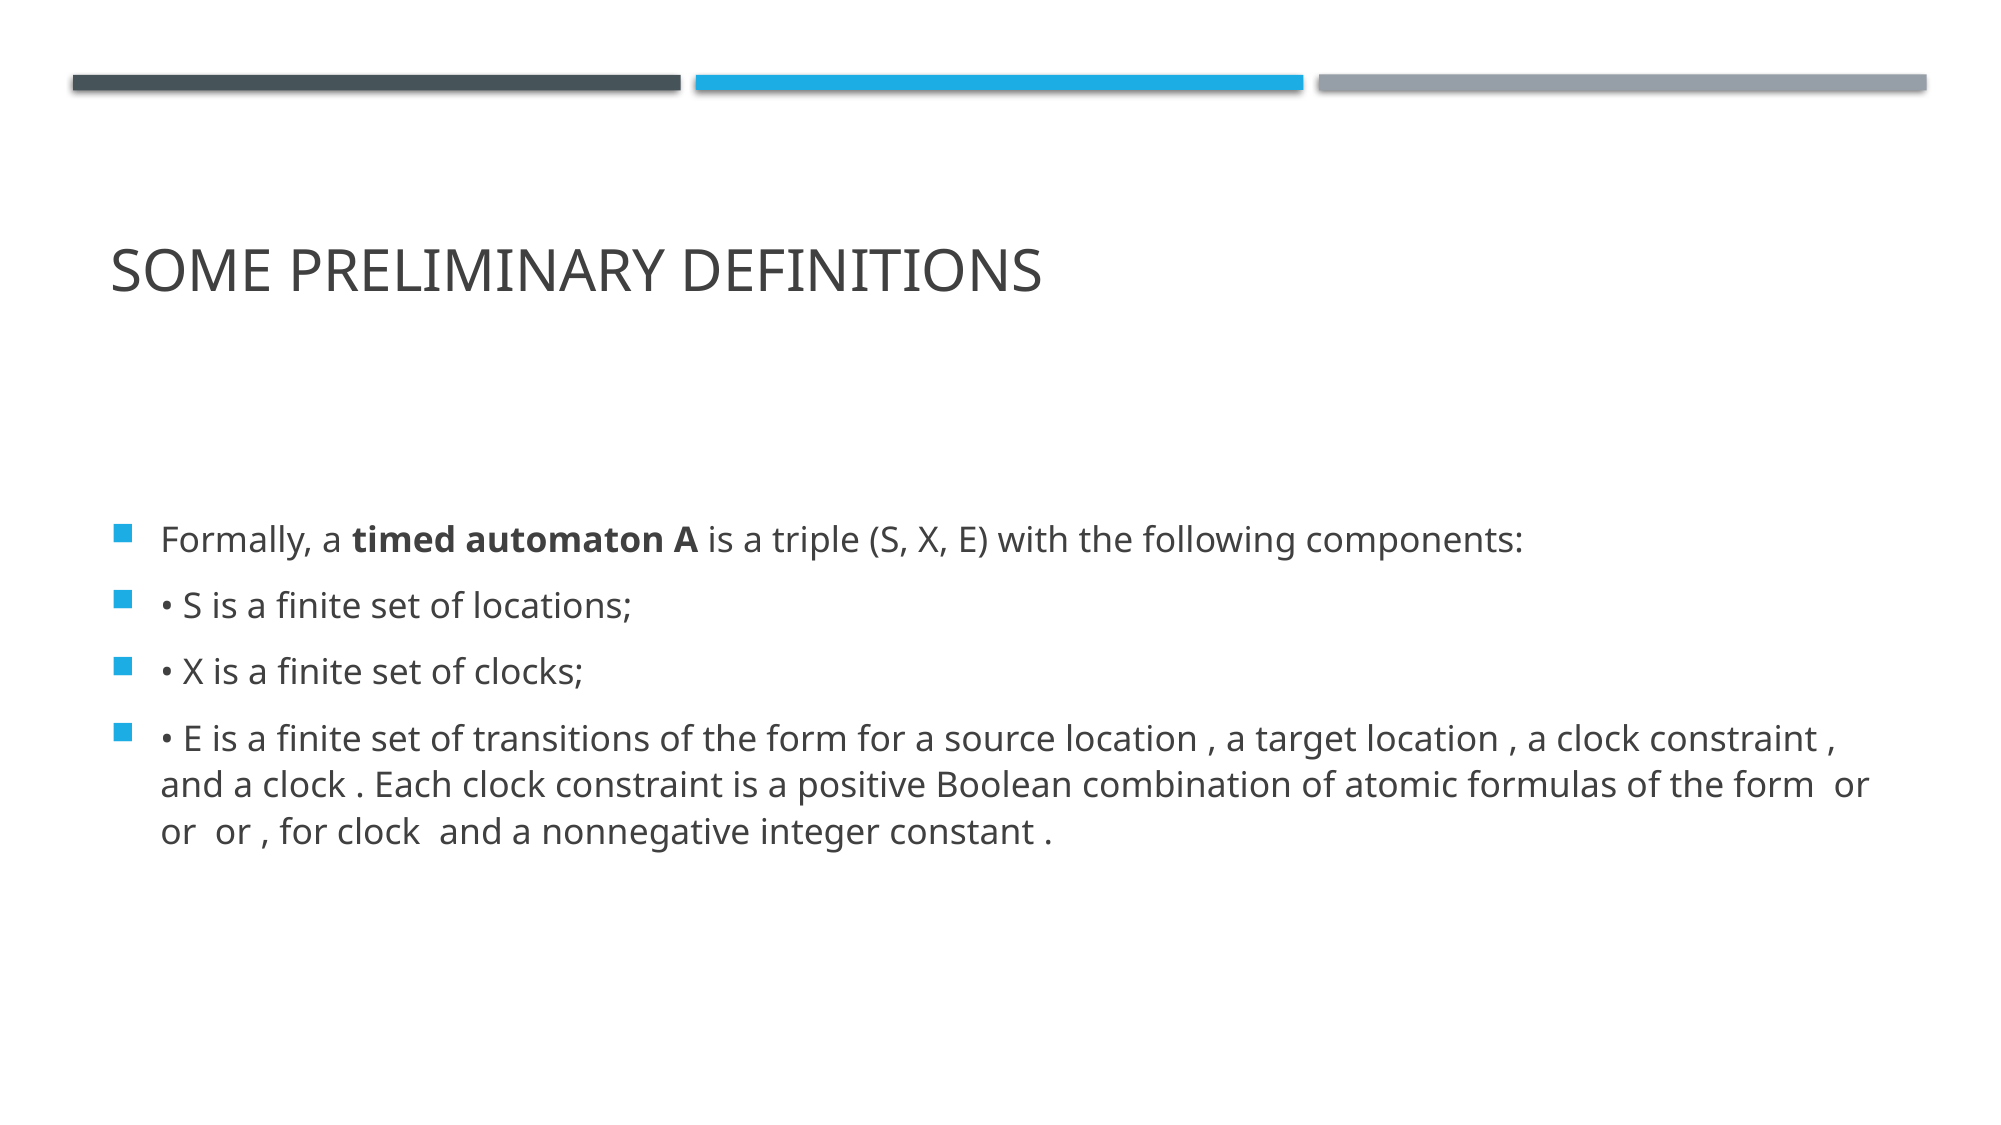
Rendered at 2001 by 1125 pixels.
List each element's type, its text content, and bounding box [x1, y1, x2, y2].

title Some preliminary definitions [95, 115, 1905, 311]
